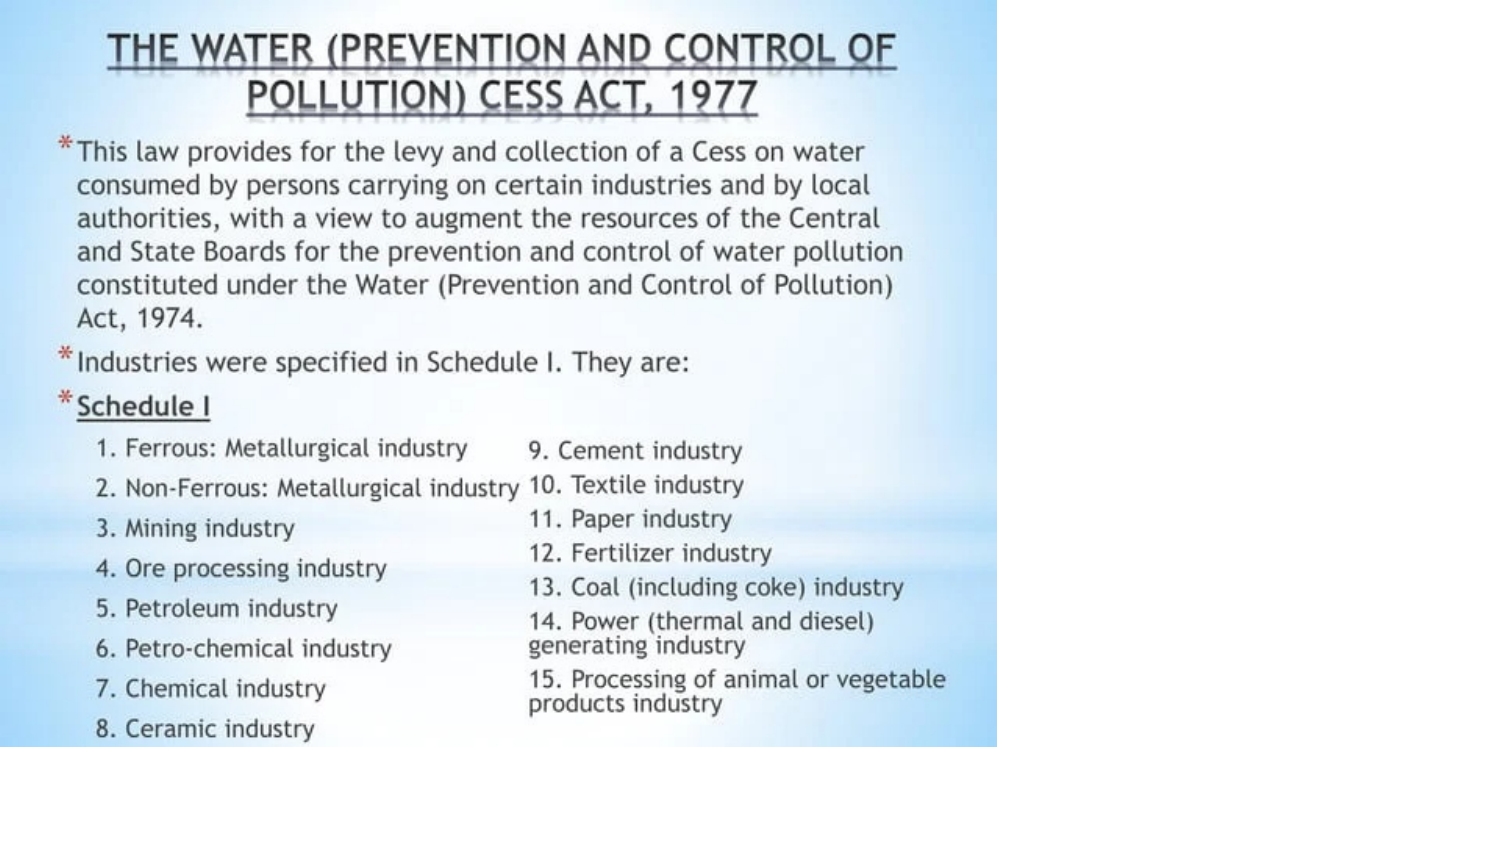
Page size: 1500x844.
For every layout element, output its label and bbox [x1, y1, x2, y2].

picture [0, 0, 997, 748]
